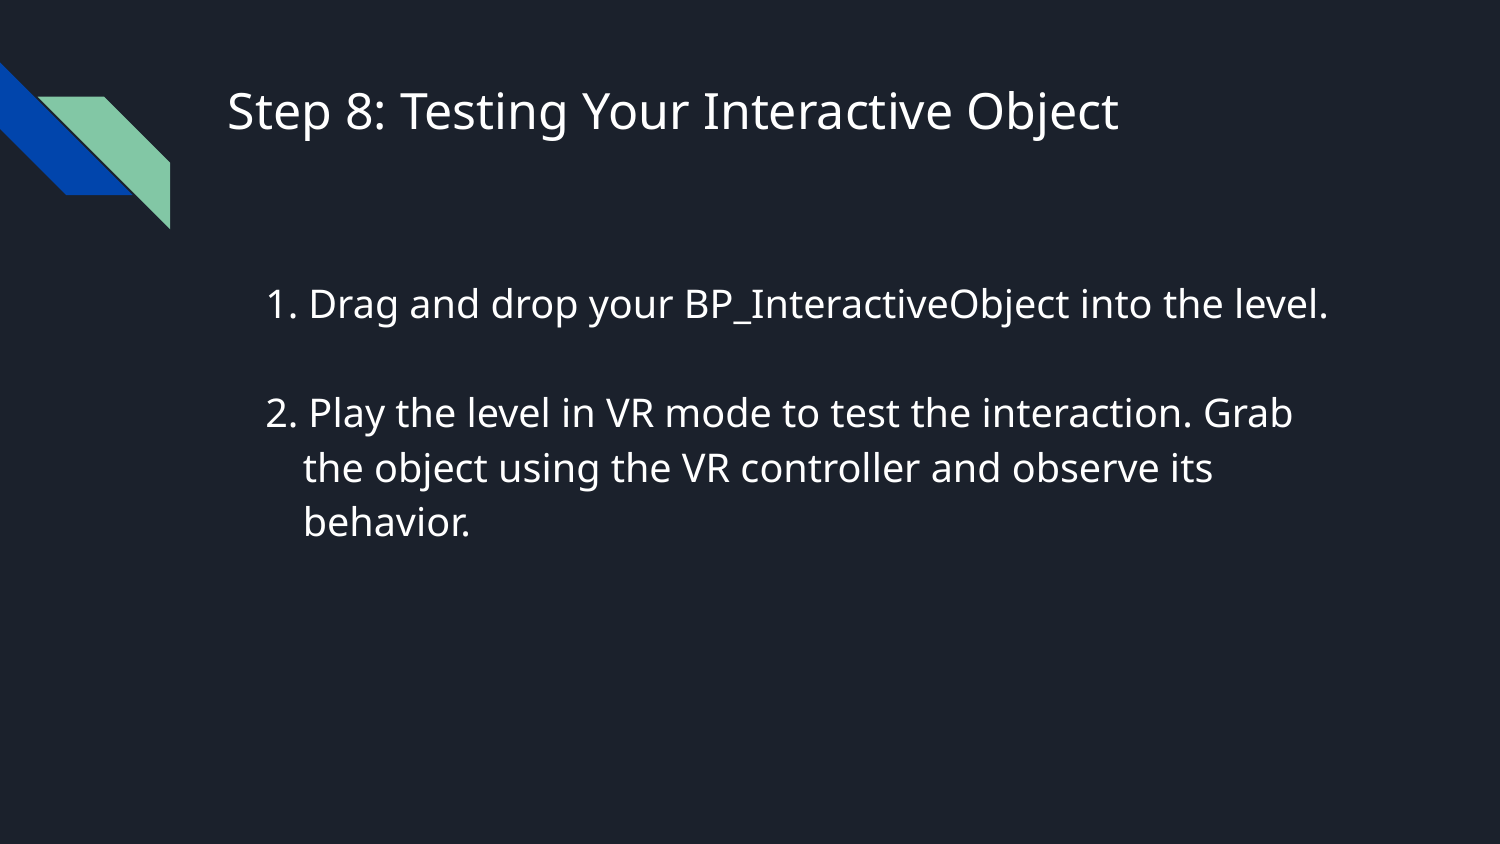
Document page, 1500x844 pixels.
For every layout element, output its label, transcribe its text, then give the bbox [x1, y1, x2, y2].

list 1. Drag and drop your BP_InteractiveObject into the level. 2. Play the level in VR mode to test the interaction. Grab the object using the VR controller and observe its behavior. [212, 257, 1368, 735]
title Step 8: Testing Your Interactive Object [212, 64, 1368, 215]
